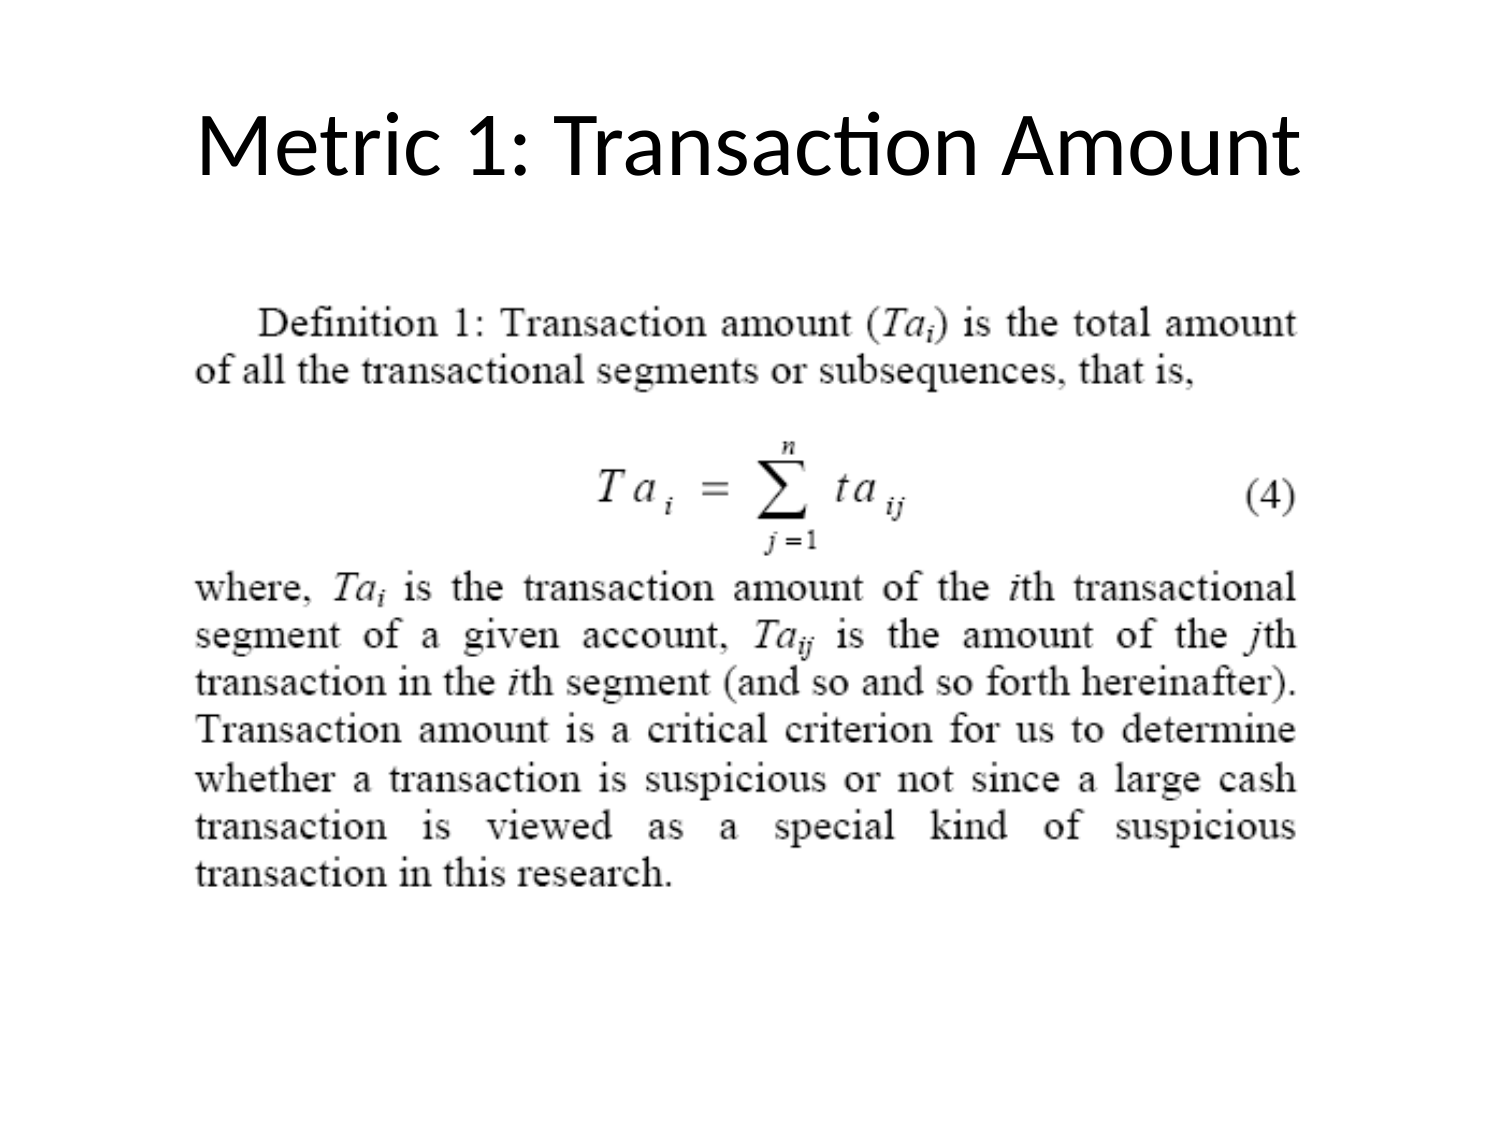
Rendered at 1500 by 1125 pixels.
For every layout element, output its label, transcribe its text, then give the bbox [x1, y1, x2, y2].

title Metric 1: Transaction Amount [75, 45, 1425, 233]
picture [124, 271, 1363, 926]
